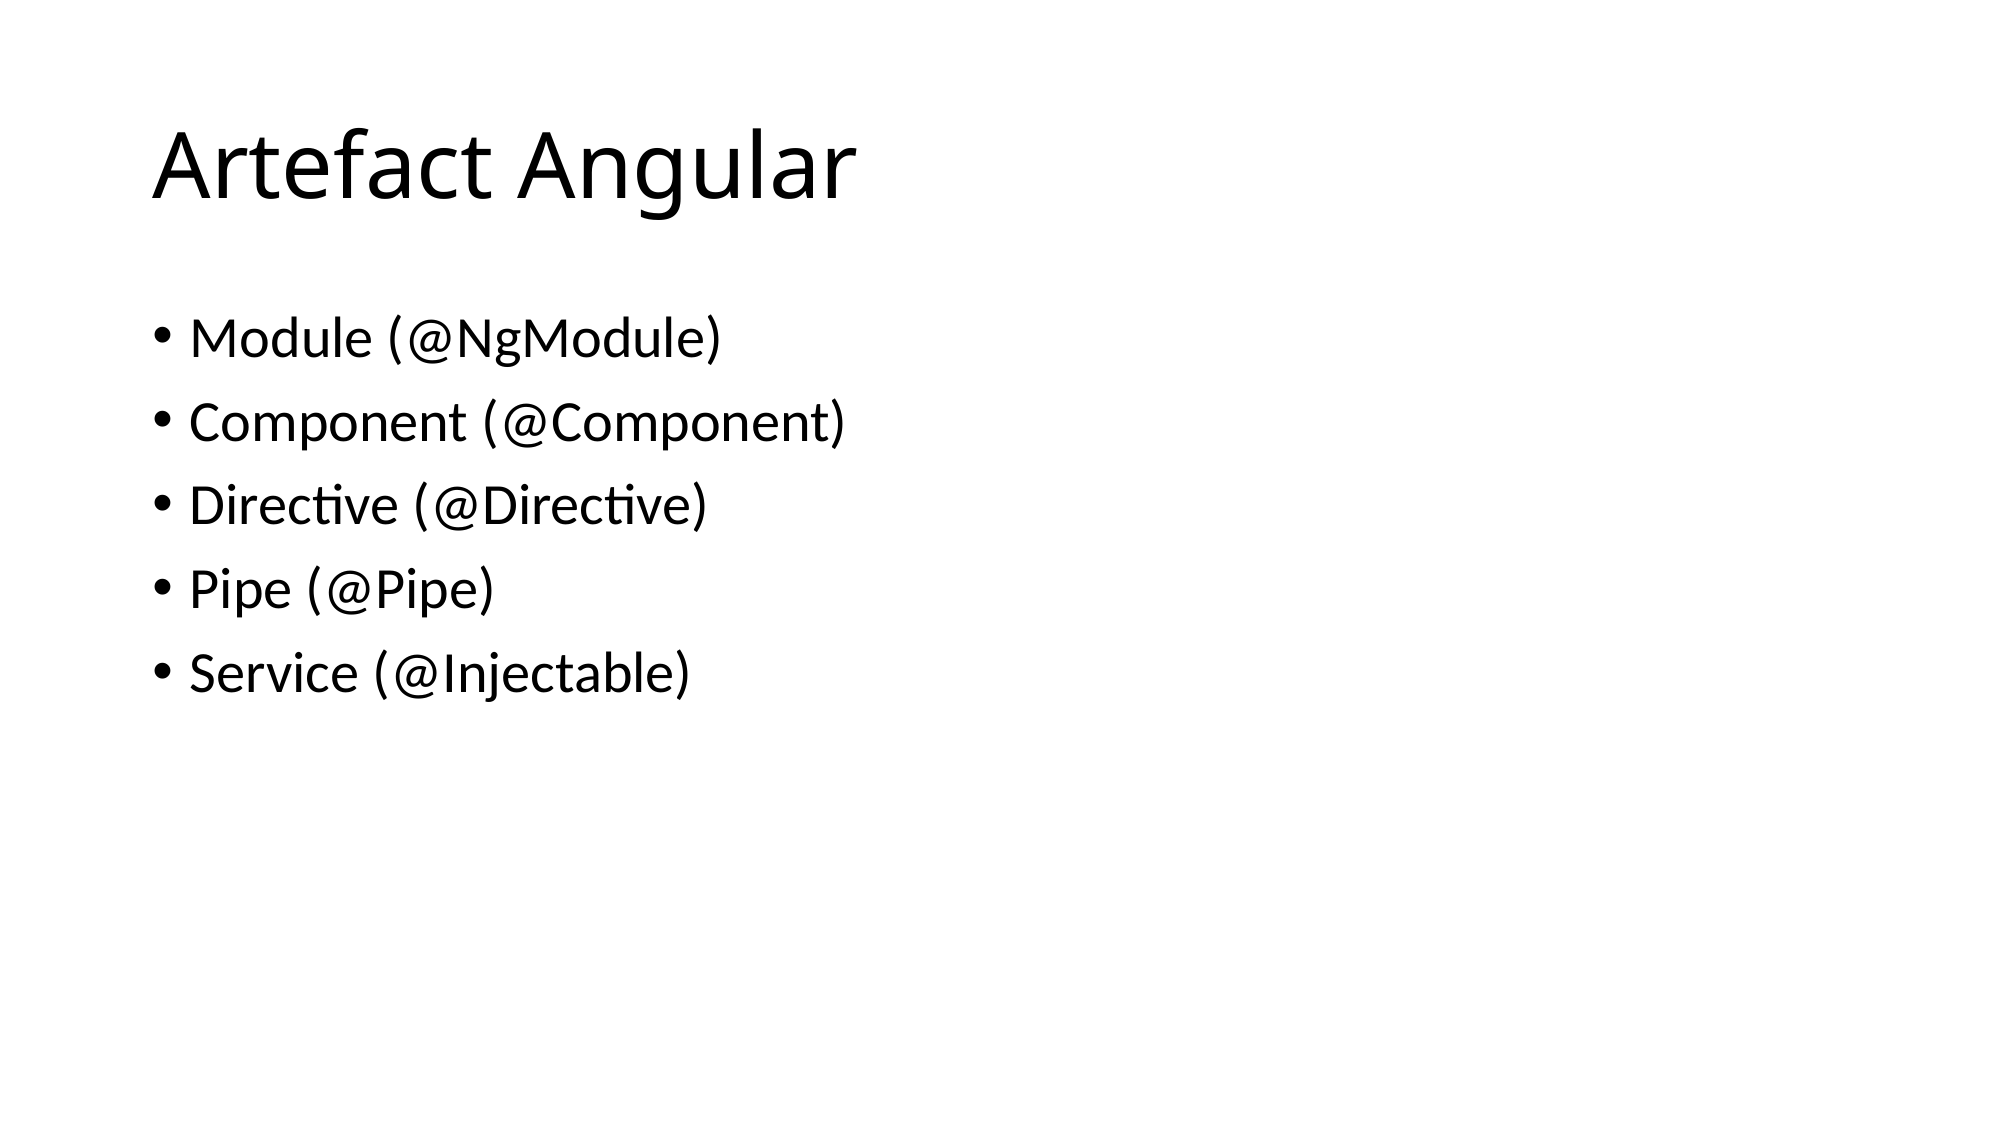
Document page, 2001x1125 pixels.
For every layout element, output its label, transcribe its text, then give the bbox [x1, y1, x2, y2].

list Module (@NgModule) Component (@Component) Directive (@Directive) Pipe (@Pipe) Service (@Injectable) [137, 299, 1863, 1014]
title Artefact Angular [137, 59, 1863, 278]
